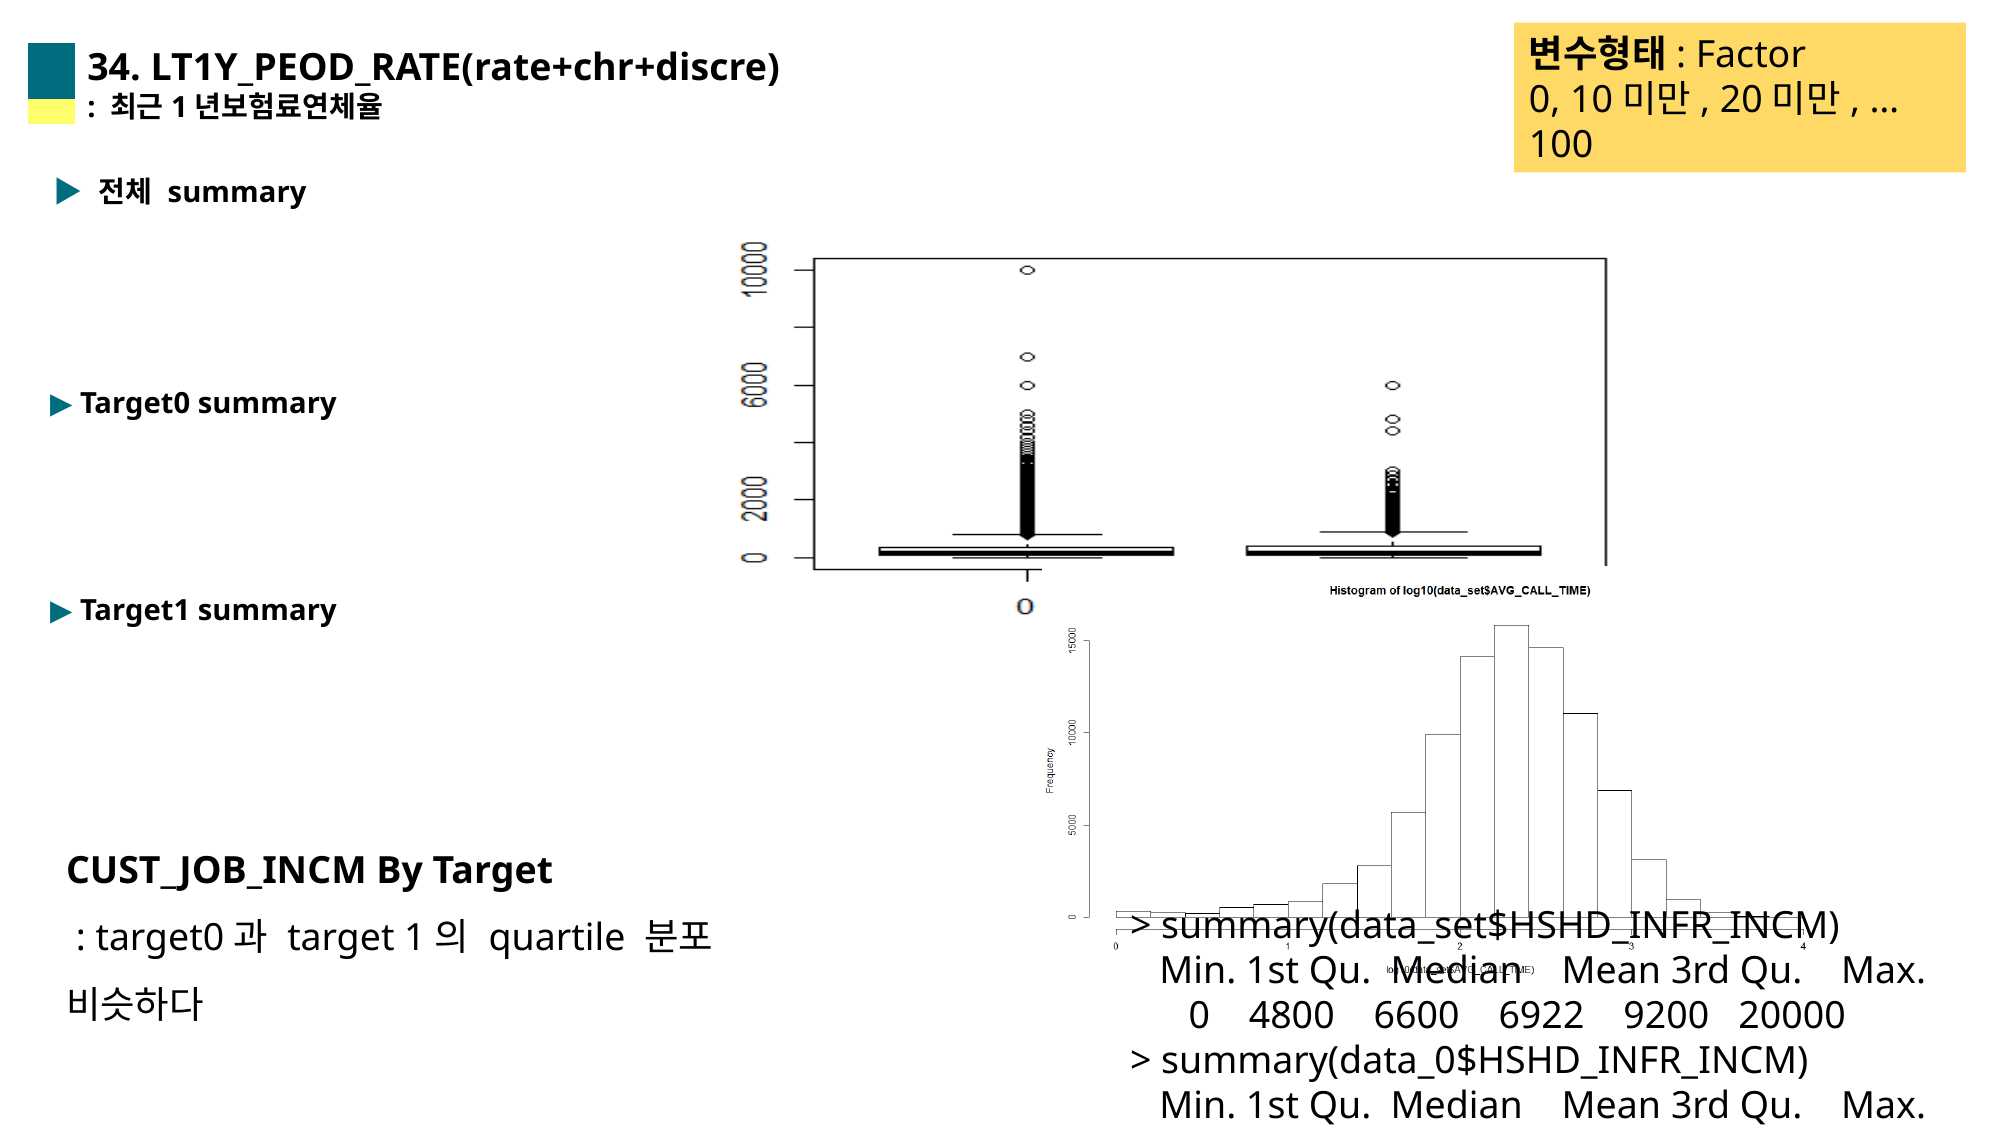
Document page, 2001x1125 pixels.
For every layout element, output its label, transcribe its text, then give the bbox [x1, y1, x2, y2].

text_box > summary(data_set$HSHD_INFR_INCM) Min. 1st Qu. Median Mean 3rd Qu. Max. 0 4800 6600 6922 9200 20000 > summary(data_0$HSHD_INFR_INCM) Min. 1st Qu. Median Mean 3rd Qu. Max. 0 4800 6700 6930 9200 20000 > summary(data_1$HSHD_INFR_INCM) Min. 1st Qu. Median Mean 3rd Qu. Max. 0 4600 6400 6750 8950 19900 [1115, 893, 2000, 1125]
text_box 변수형태: Factor 0, 10미만, 20미만, …100 [1514, 22, 1966, 173]
picture [648, 157, 1855, 987]
text_box ▶ Target0 summary [35, 359, 648, 427]
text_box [28, 35, 794, 132]
text_box CUST_JOB_INCM By Target : target0과 target 1의 quartile 분포 비슷하다 [51, 816, 869, 1034]
text_box ▶ Target1 summary [35, 566, 648, 635]
text_box ▶ 전체 summary [39, 148, 814, 216]
